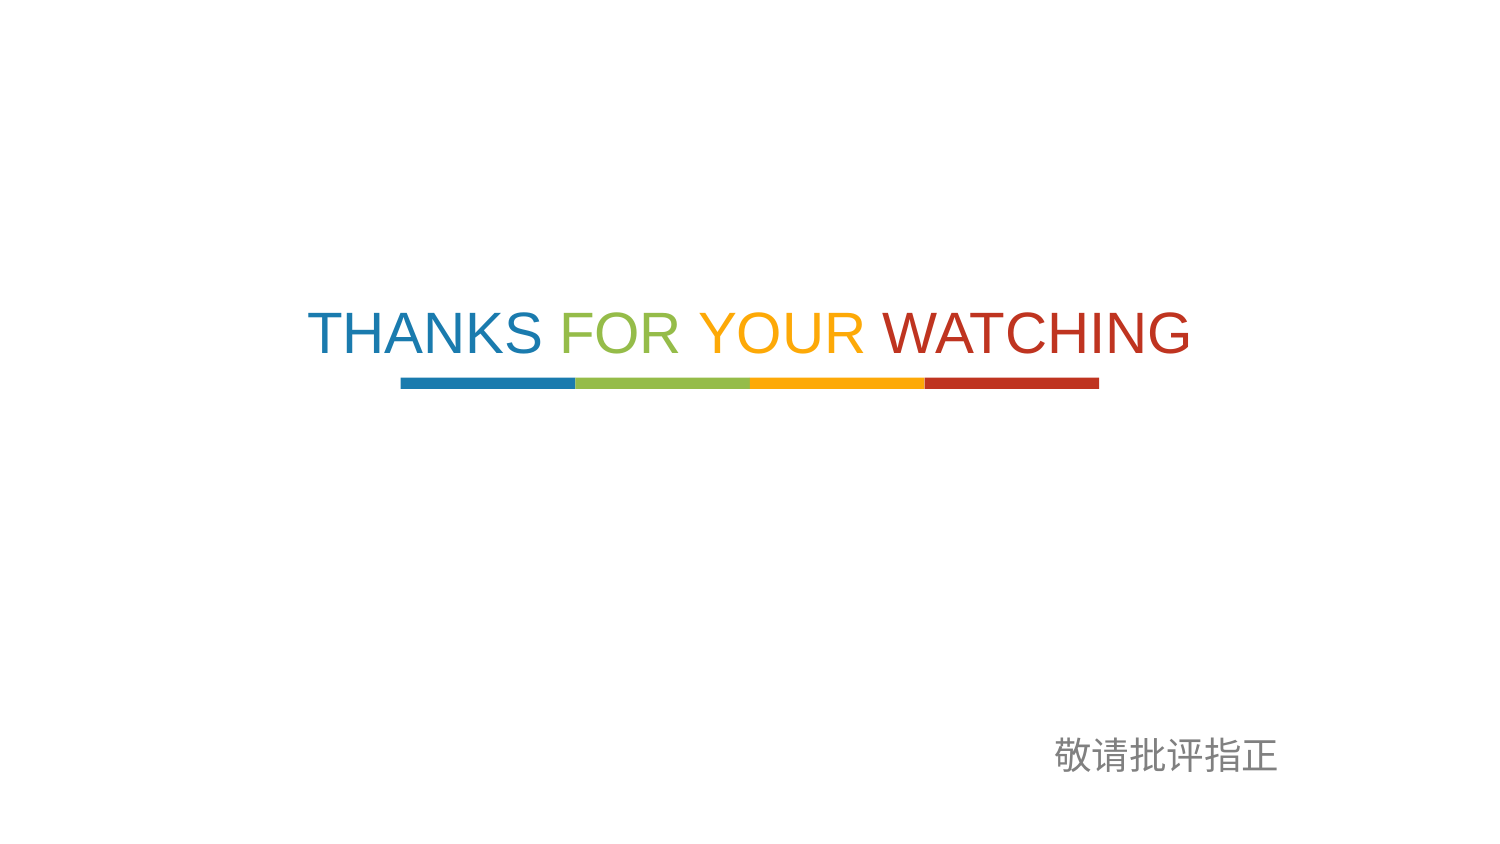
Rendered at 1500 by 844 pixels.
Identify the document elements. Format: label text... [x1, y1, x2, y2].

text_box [400, 377, 1100, 390]
text_box THANKS FOR YOUR WATCHING [266, 287, 1234, 373]
text_box 敬请批评指正 [1039, 724, 1294, 785]
